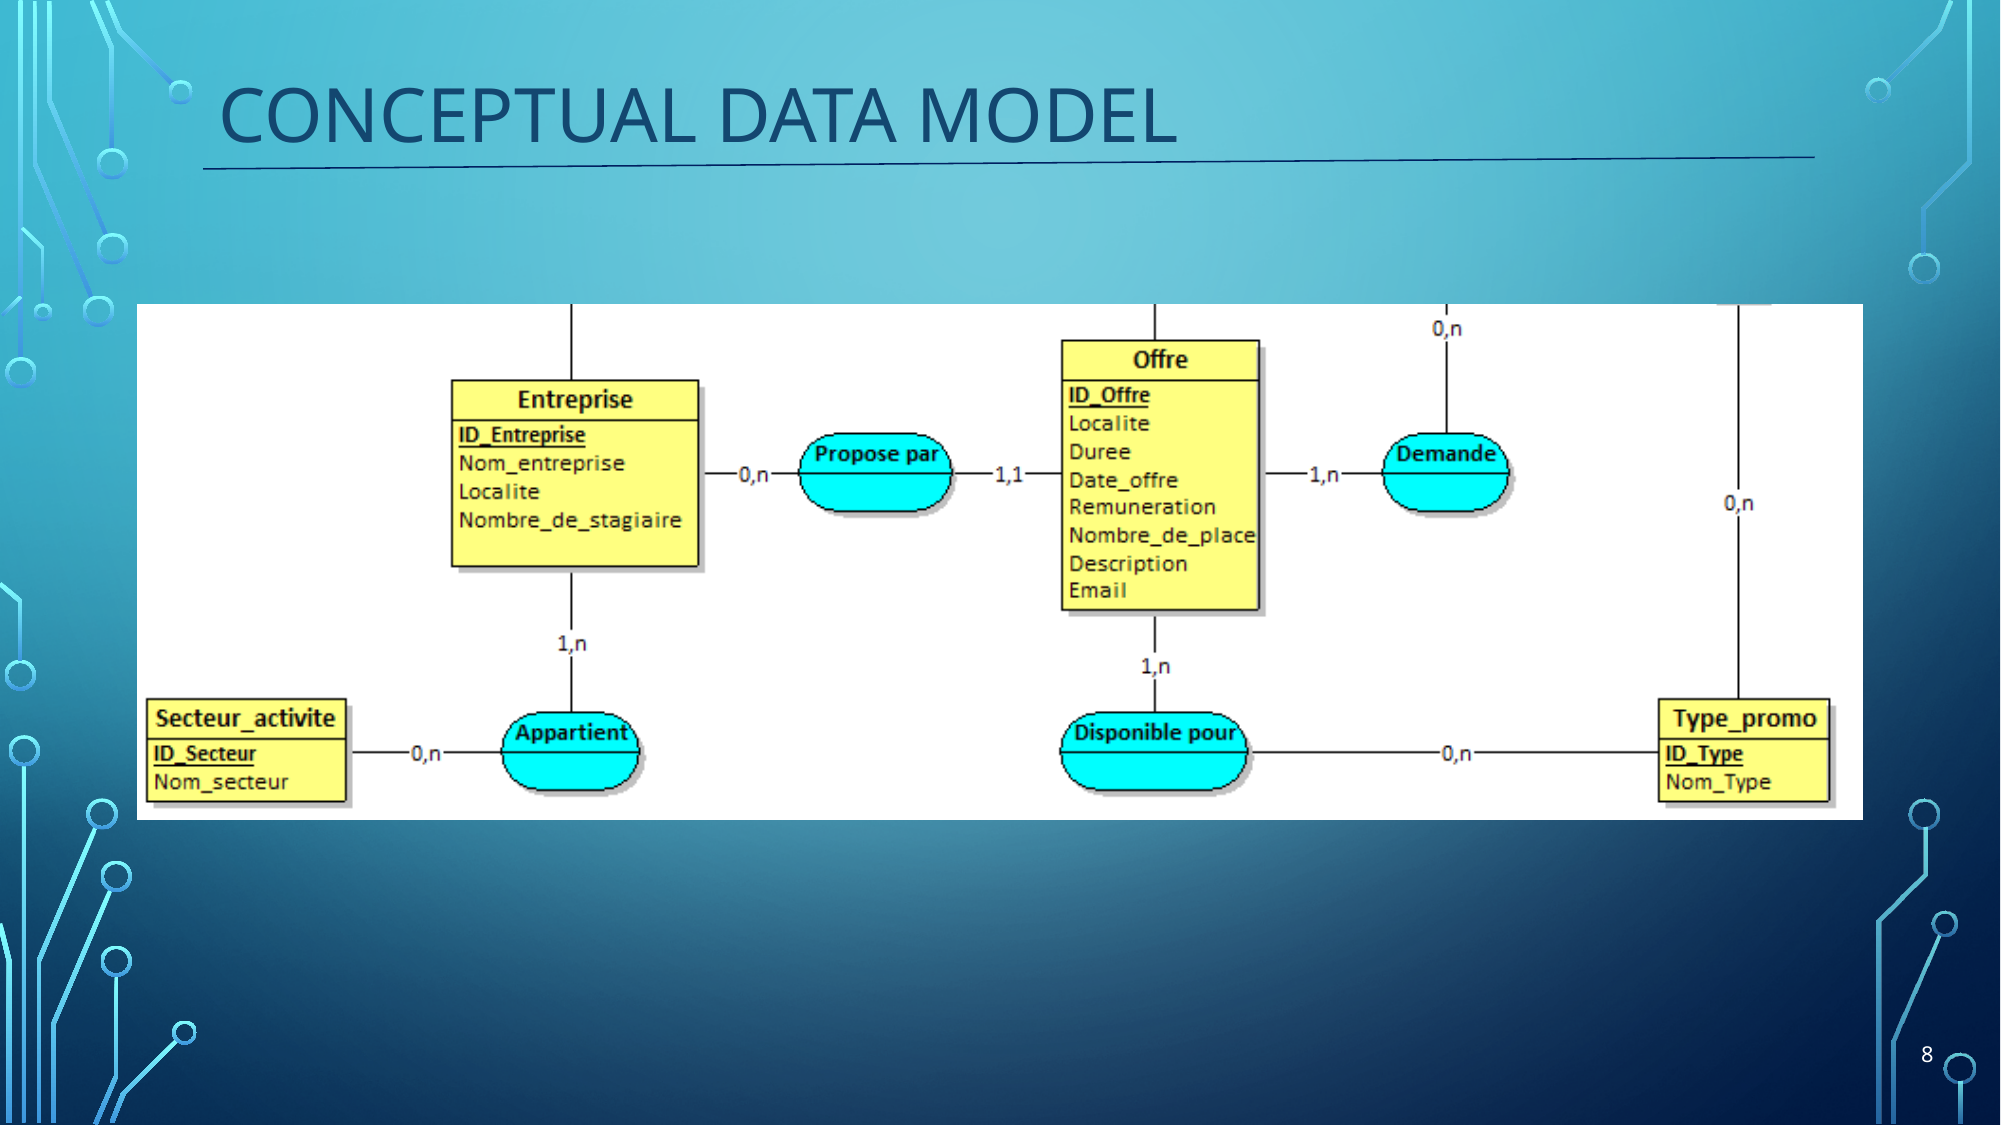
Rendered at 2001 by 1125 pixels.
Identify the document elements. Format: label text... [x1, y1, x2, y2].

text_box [203, 156, 1815, 170]
slide_number 8 [1822, 1025, 1949, 1085]
text_box Conceptual Data Model [203, 53, 1829, 184]
picture [137, 304, 1863, 821]
